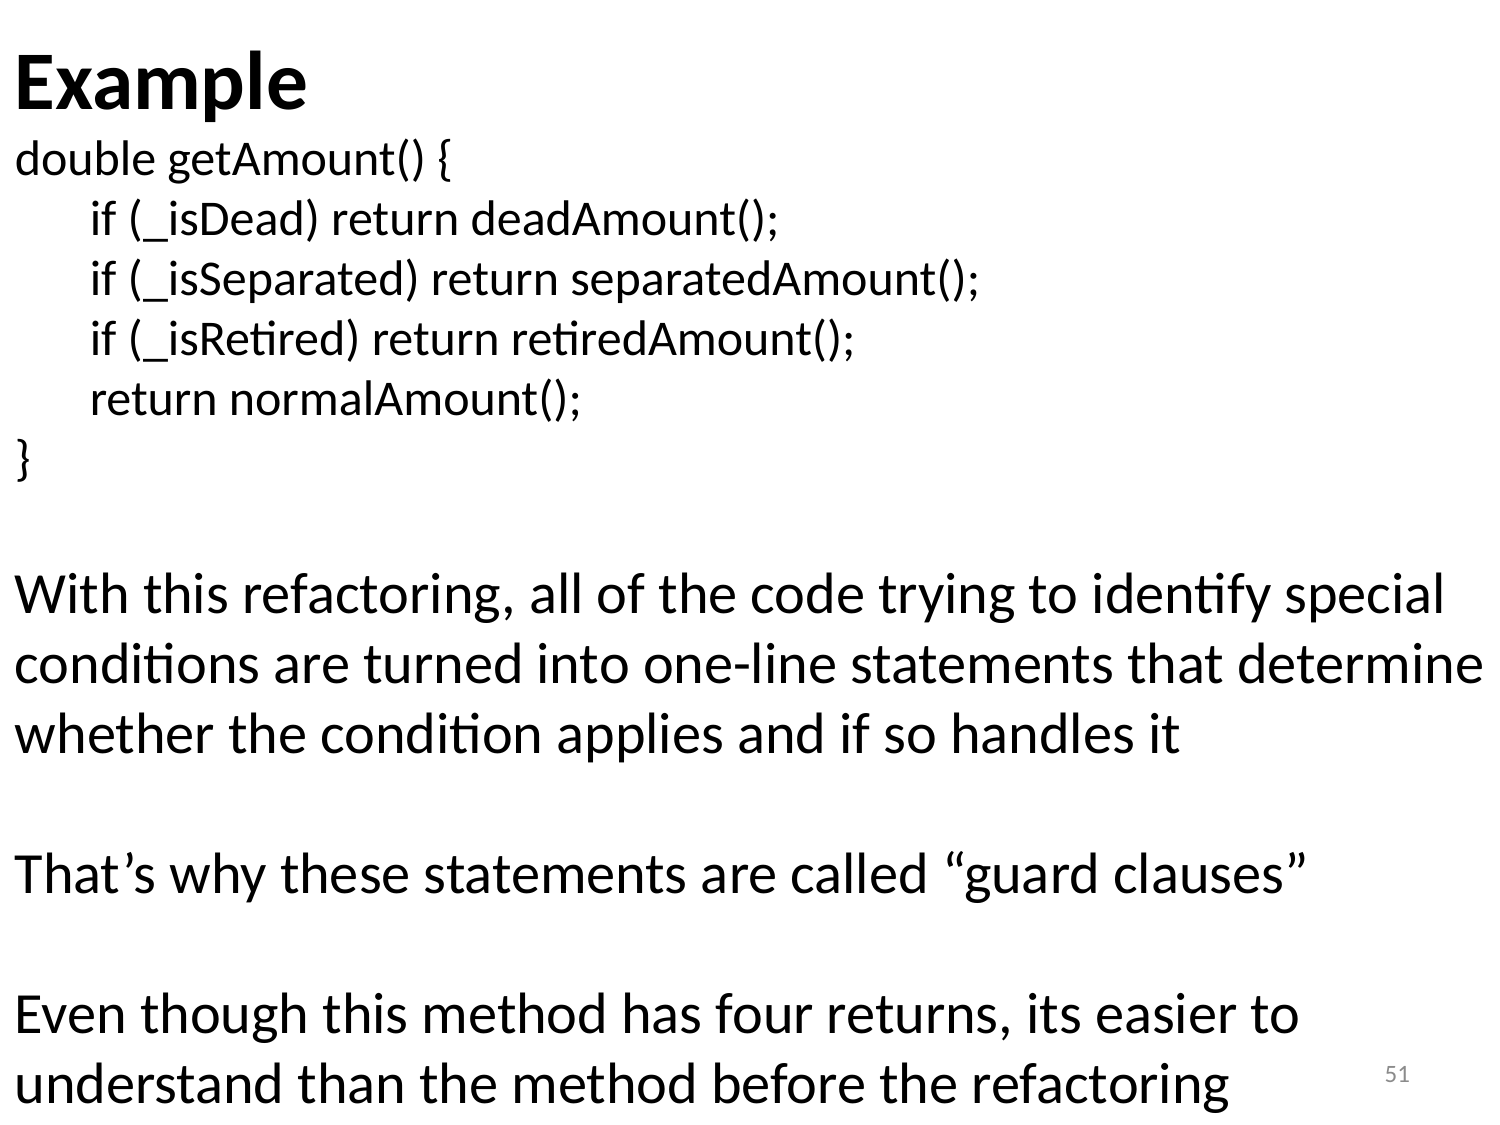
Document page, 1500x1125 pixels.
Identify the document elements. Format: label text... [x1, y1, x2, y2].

text_box Example double getAmount() { if (_isDead) return deadAmount(); if (_isSeparated) return separatedAmount(); if (_isRetired) return retiredAmount(); return normalAmount(); } With this refactoring, all of the code trying to identify special conditions are turned into one-line statements that determine whether the condition applies and if so handles it That’s why these statements are called “guard clauses” Even though this method has four returns, its easier to understand than the method before the refactoring [0, 18, 1500, 1123]
